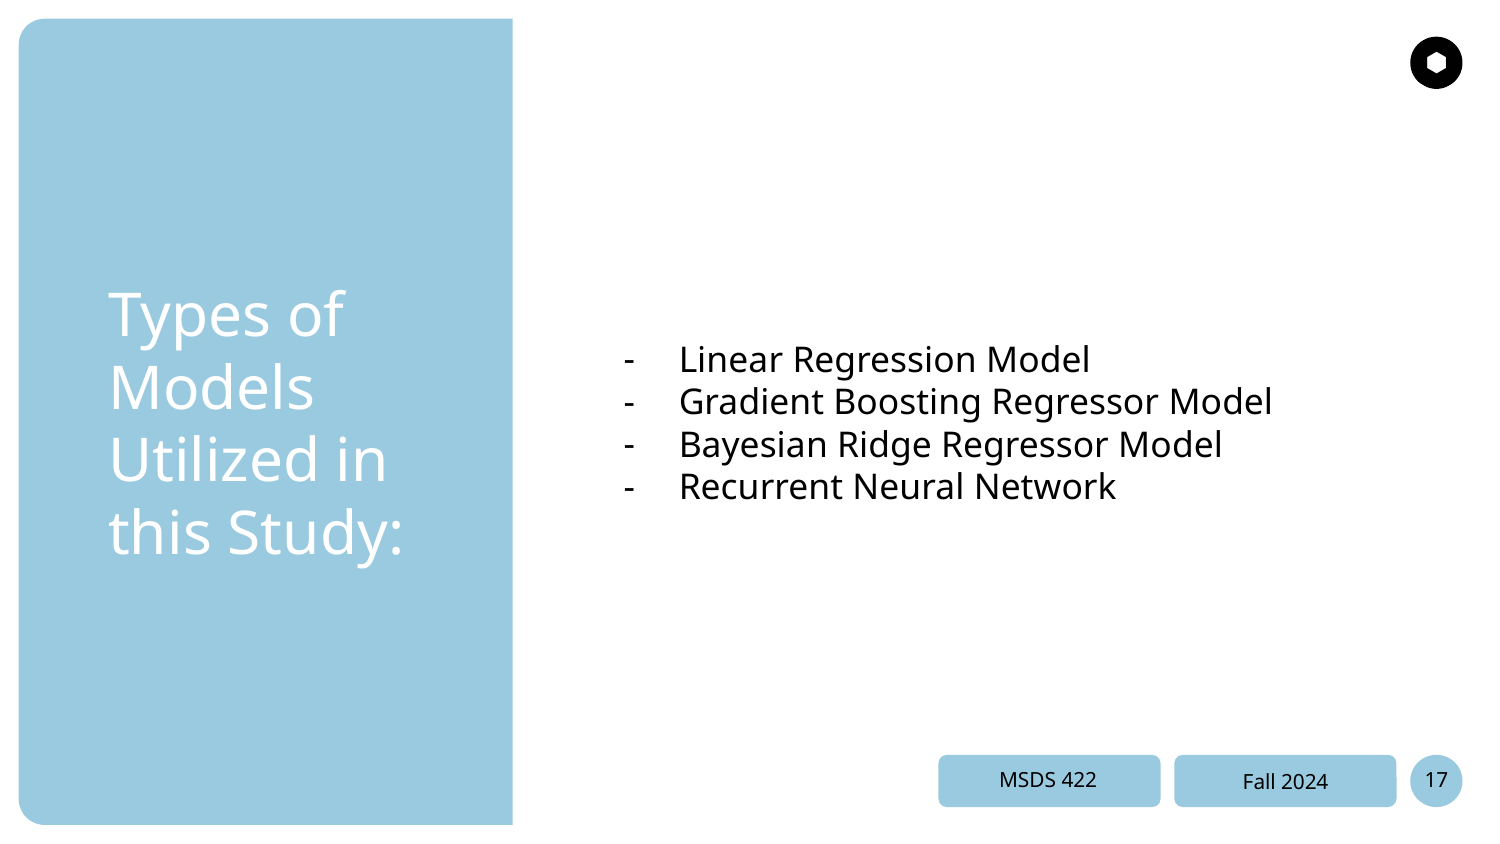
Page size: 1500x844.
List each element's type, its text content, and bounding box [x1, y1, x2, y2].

text_box [939, 754, 1161, 808]
title Fall 2024 [1174, 748, 1397, 814]
text_box [18, 18, 513, 825]
text_box Types of Models Utilized in this Study: [93, 261, 438, 583]
text_box Linear Regression Model Gradient Boosting Regressor Model Bayesian Ridge Regressor Model Recurrent Neural Network [588, 327, 1319, 517]
text_box MSDS 422 [939, 756, 1157, 803]
slide_number ‹#› [1397, 748, 1482, 814]
picture [1409, 36, 1463, 90]
